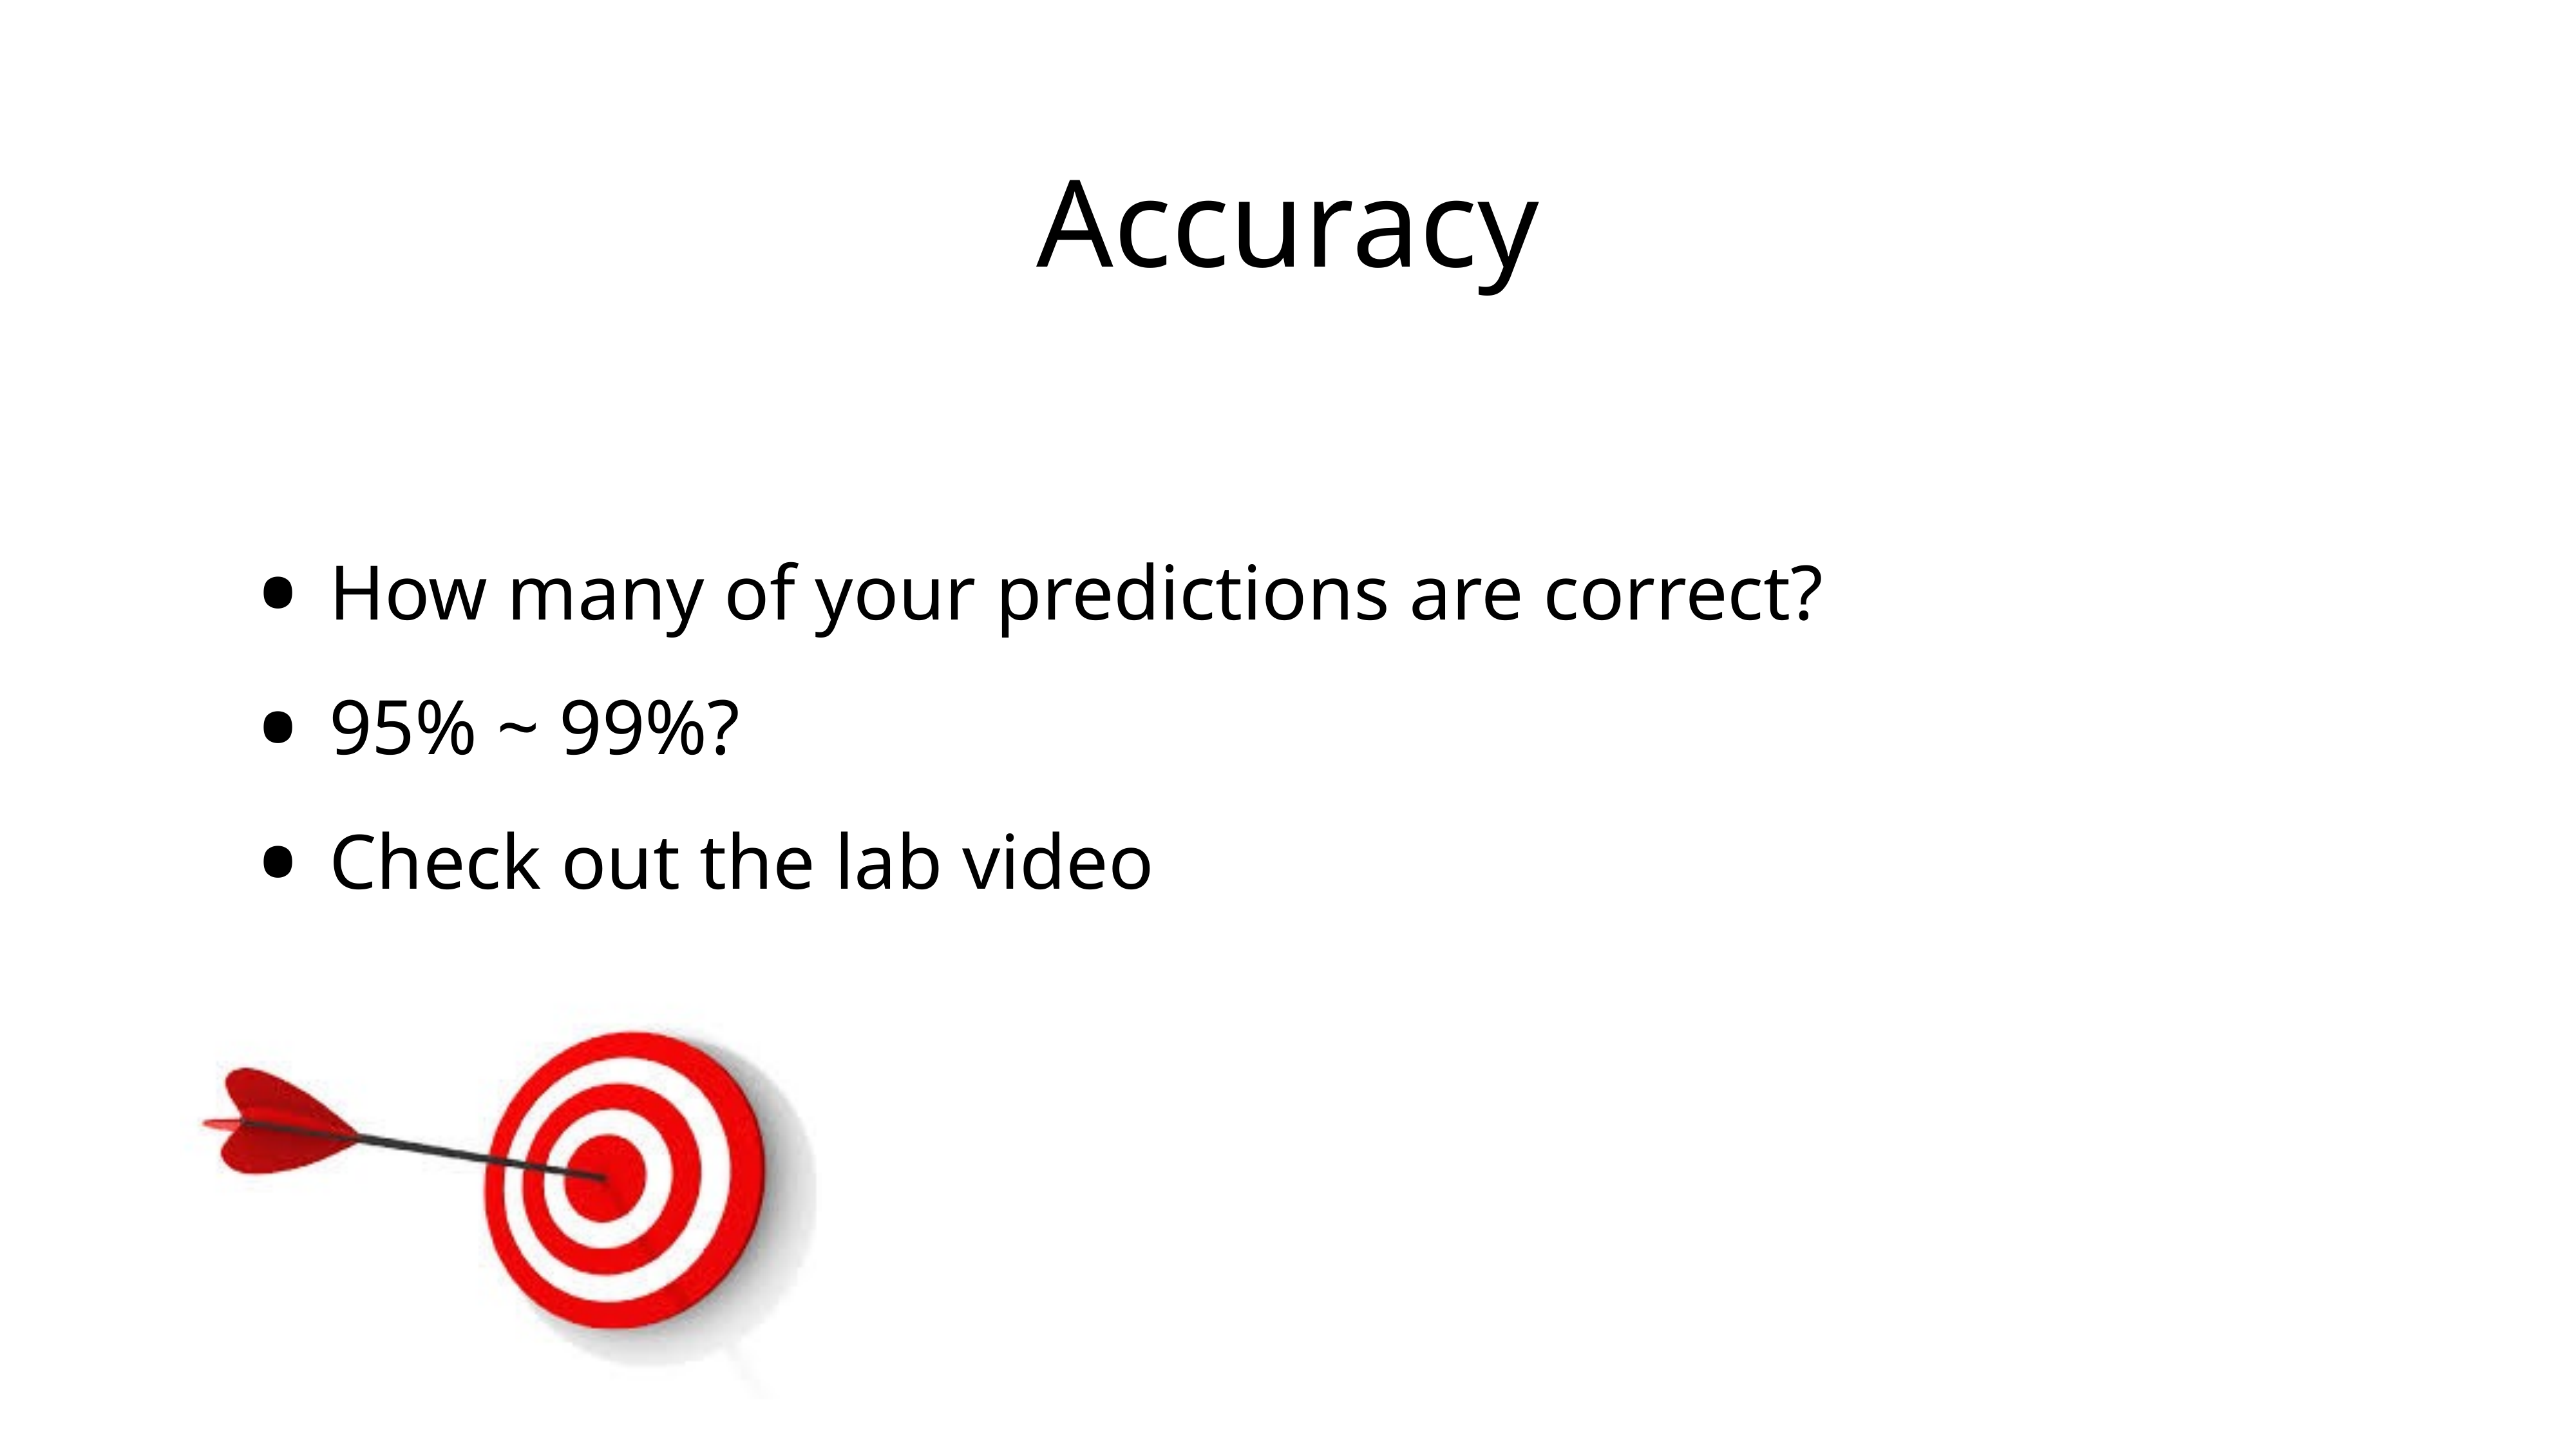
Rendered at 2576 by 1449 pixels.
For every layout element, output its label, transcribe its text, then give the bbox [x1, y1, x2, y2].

picture [180, 967, 822, 1399]
list How many of your predictions are correct? 95% ~ 99%? Check out the lab video [206, 299, 2576, 1150]
title Accuracy [0, 37, 2576, 401]
